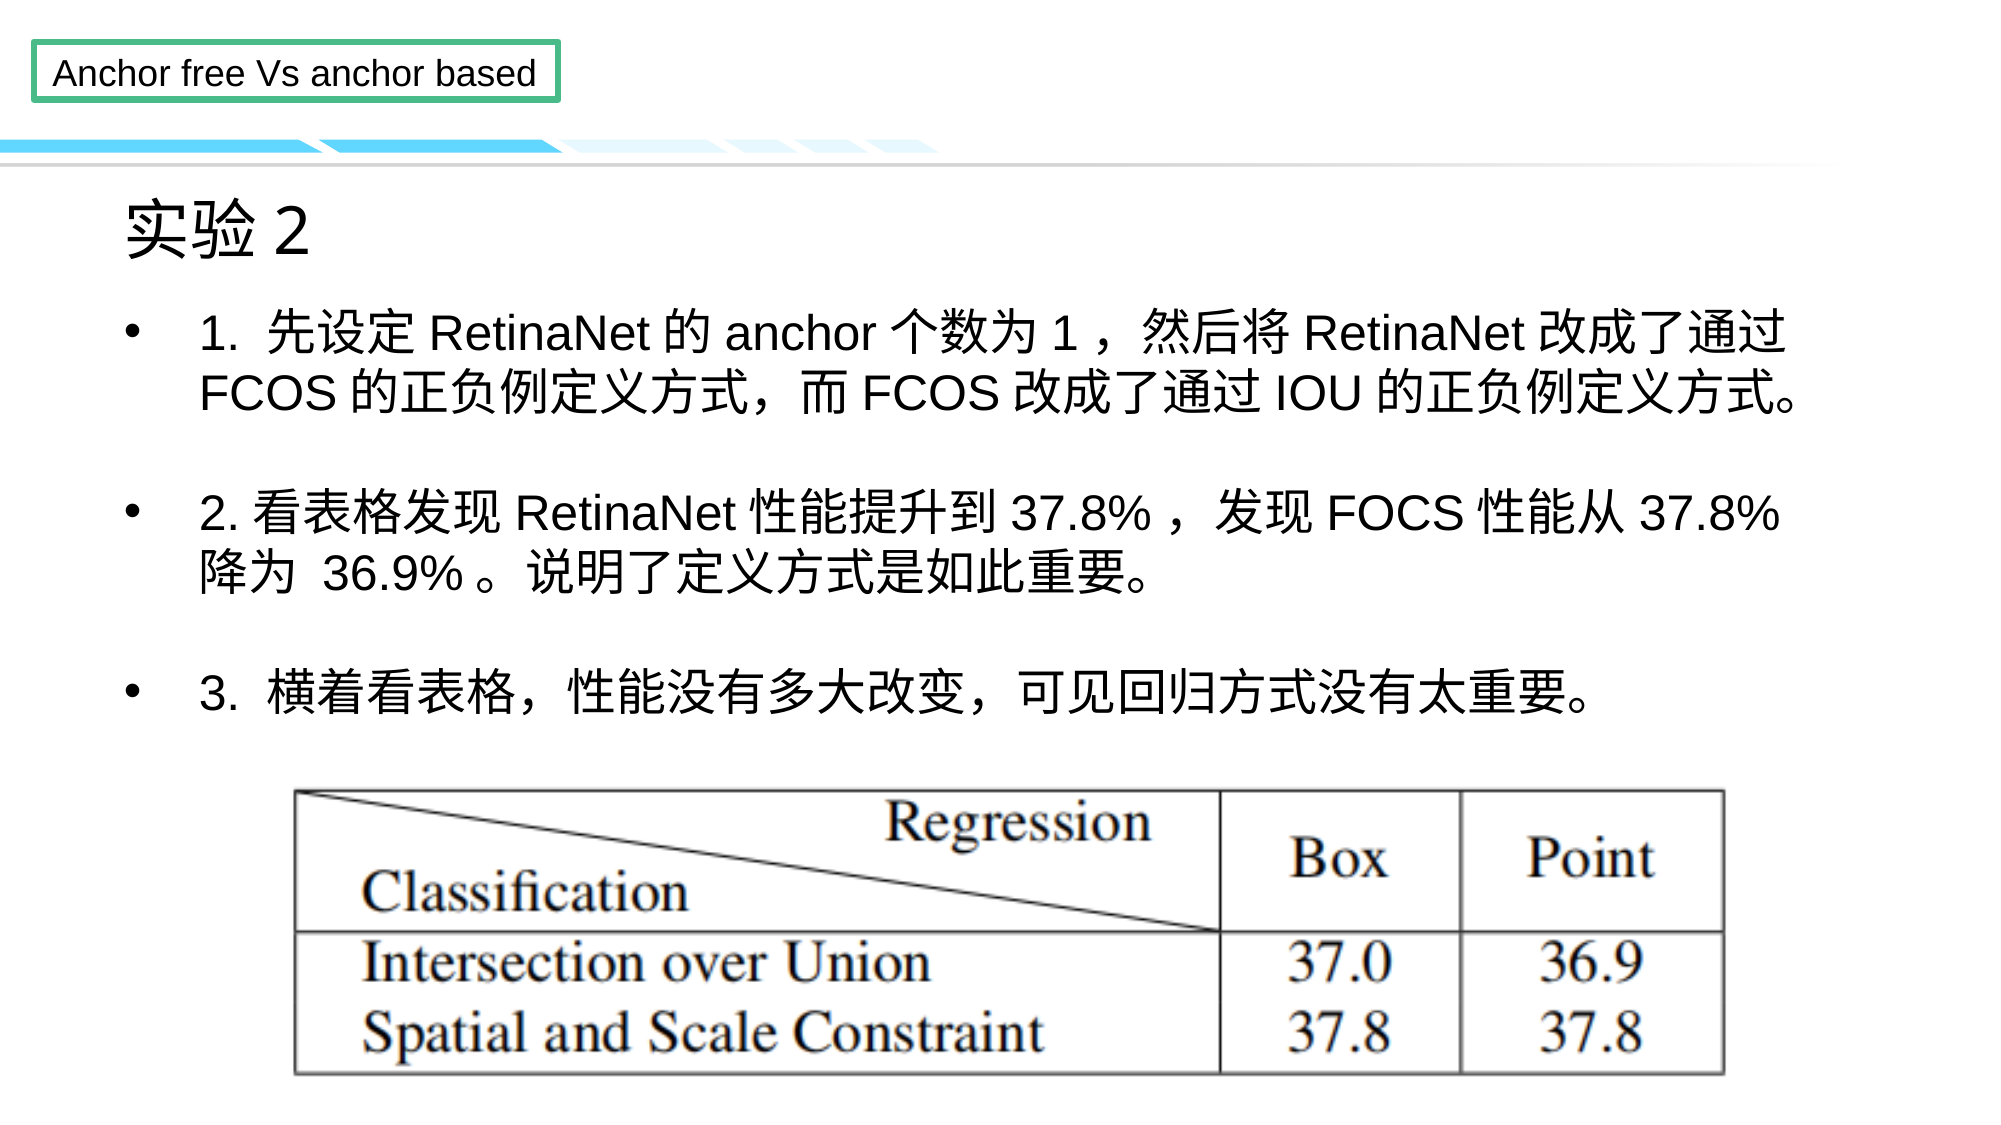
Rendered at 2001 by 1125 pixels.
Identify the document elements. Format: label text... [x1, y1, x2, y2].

picture [0, 163, 1851, 167]
title 实验2 [123, 187, 838, 269]
text_box 1. 先设定RetinaNet的anchor个数为1，然后将RetinaNet改成了通过FCOS的正负例定义方式，而FCOS改成了通过IOU的正负例定义方式。 2.看表格发现RetinaNet性能提升到37.8%，发现FOCS性能从37.8%降为 36.9%。说明了定义方式是如此重要。 3. 横着看表格，性能没有多大改变，可见回归方式没有太重要。 [123, 299, 1788, 781]
picture [274, 737, 1760, 1125]
